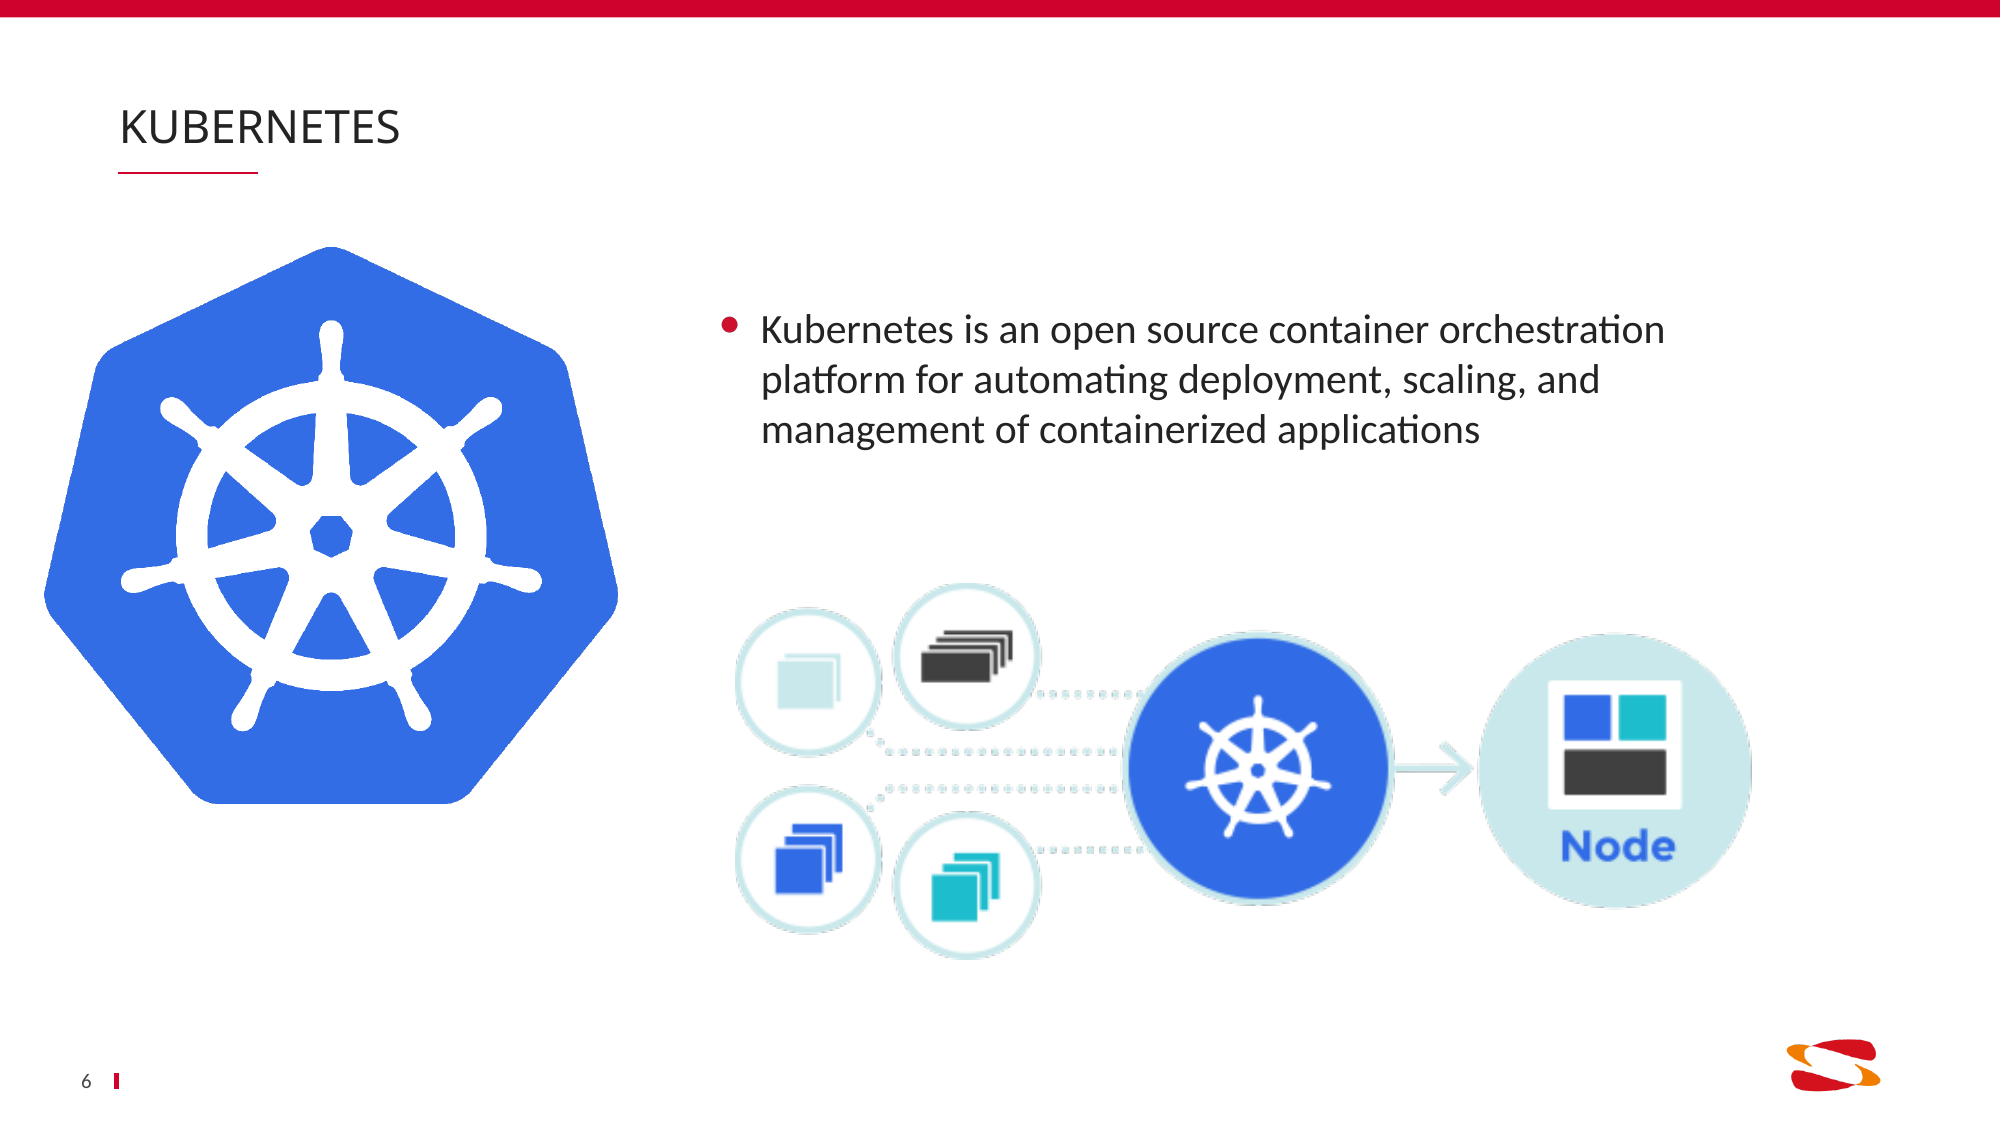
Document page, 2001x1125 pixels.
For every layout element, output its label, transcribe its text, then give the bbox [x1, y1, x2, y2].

picture [716, 314, 743, 341]
slide_number 6 [26, 1066, 92, 1094]
picture [735, 583, 1754, 960]
picture [44, 247, 618, 804]
picture [1771, 1031, 1895, 1099]
title Kubernetes [119, 31, 1879, 161]
list Kubernetes is an open source container orchestration platform for automating deployment, scaling, and management of containerized applications [716, 302, 1754, 569]
